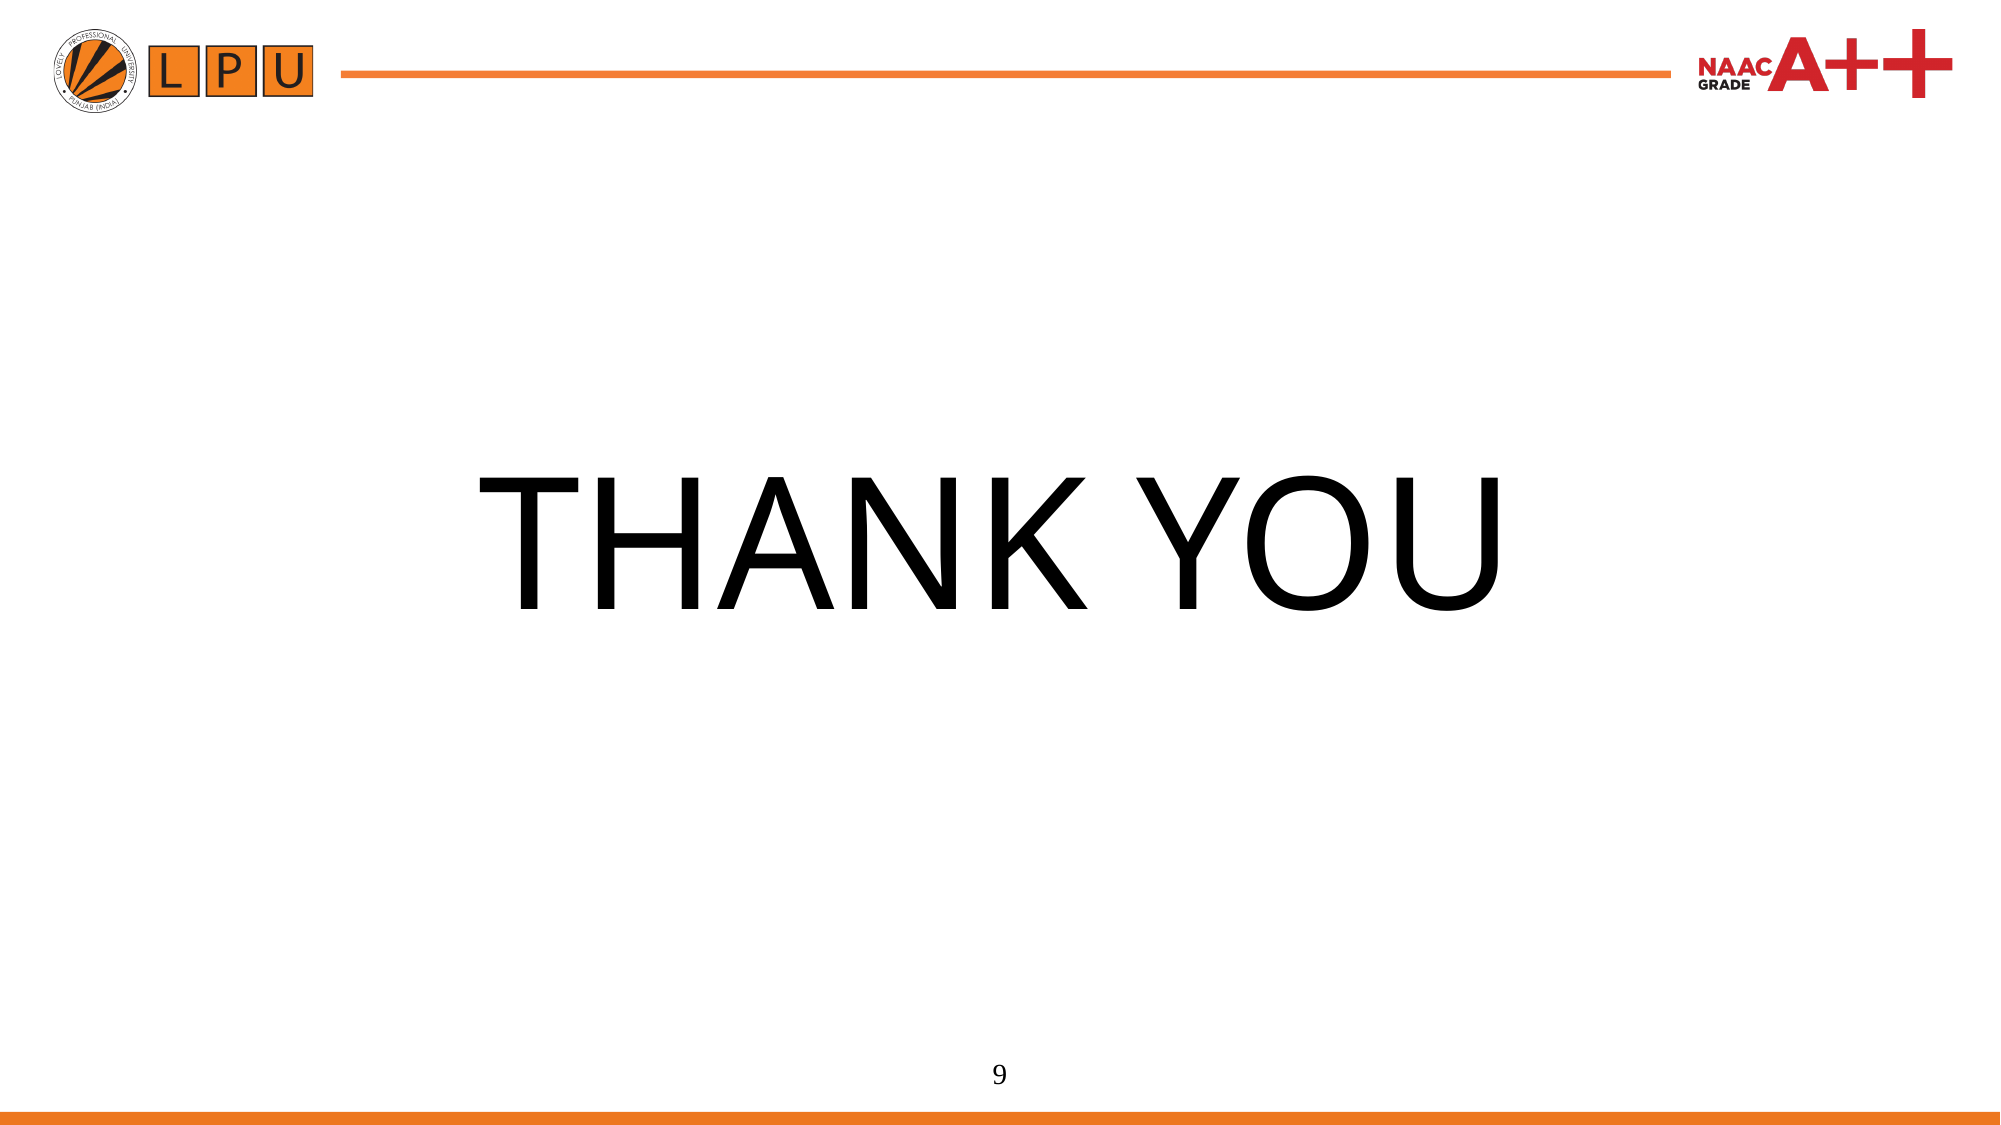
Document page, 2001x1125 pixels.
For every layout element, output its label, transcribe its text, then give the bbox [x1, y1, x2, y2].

footer 9 [662, 1042, 1338, 1103]
list THANK YOU [463, 443, 1537, 710]
